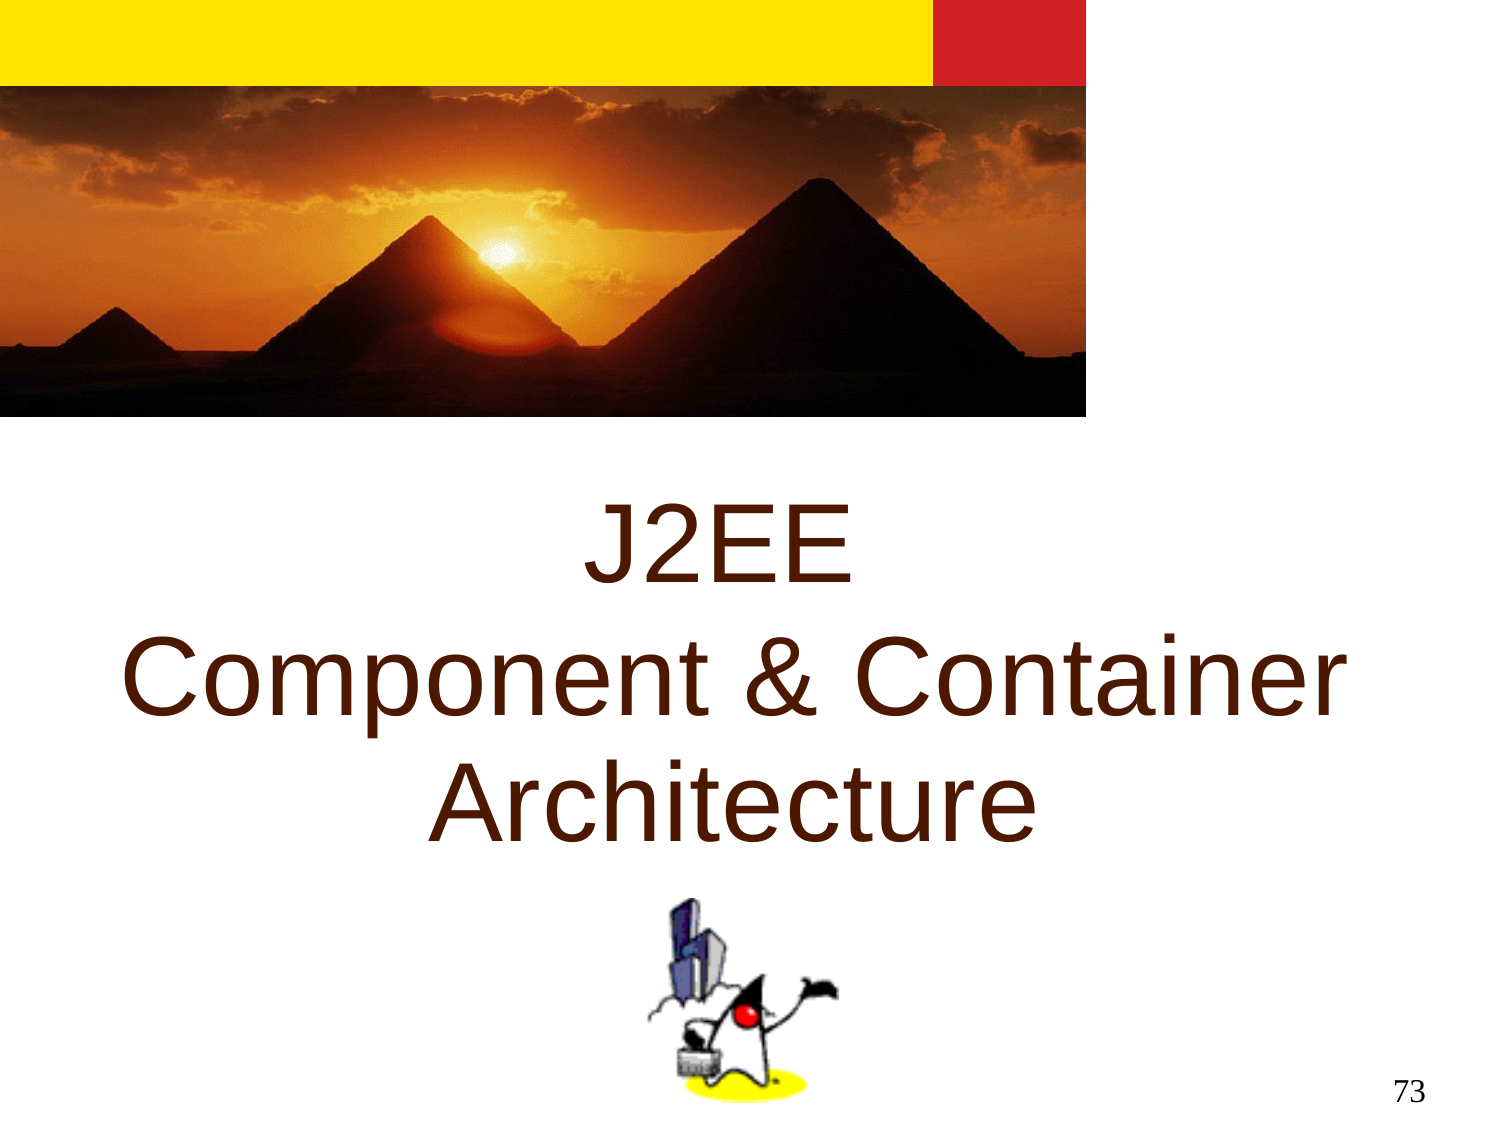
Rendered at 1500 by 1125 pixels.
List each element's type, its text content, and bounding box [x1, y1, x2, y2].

text_box J2EE Component & Container Architecture [117, 475, 1353, 864]
text_box [0, 86, 1086, 417]
slide_number 73 [1388, 1069, 1448, 1125]
text_box [647, 898, 840, 1103]
